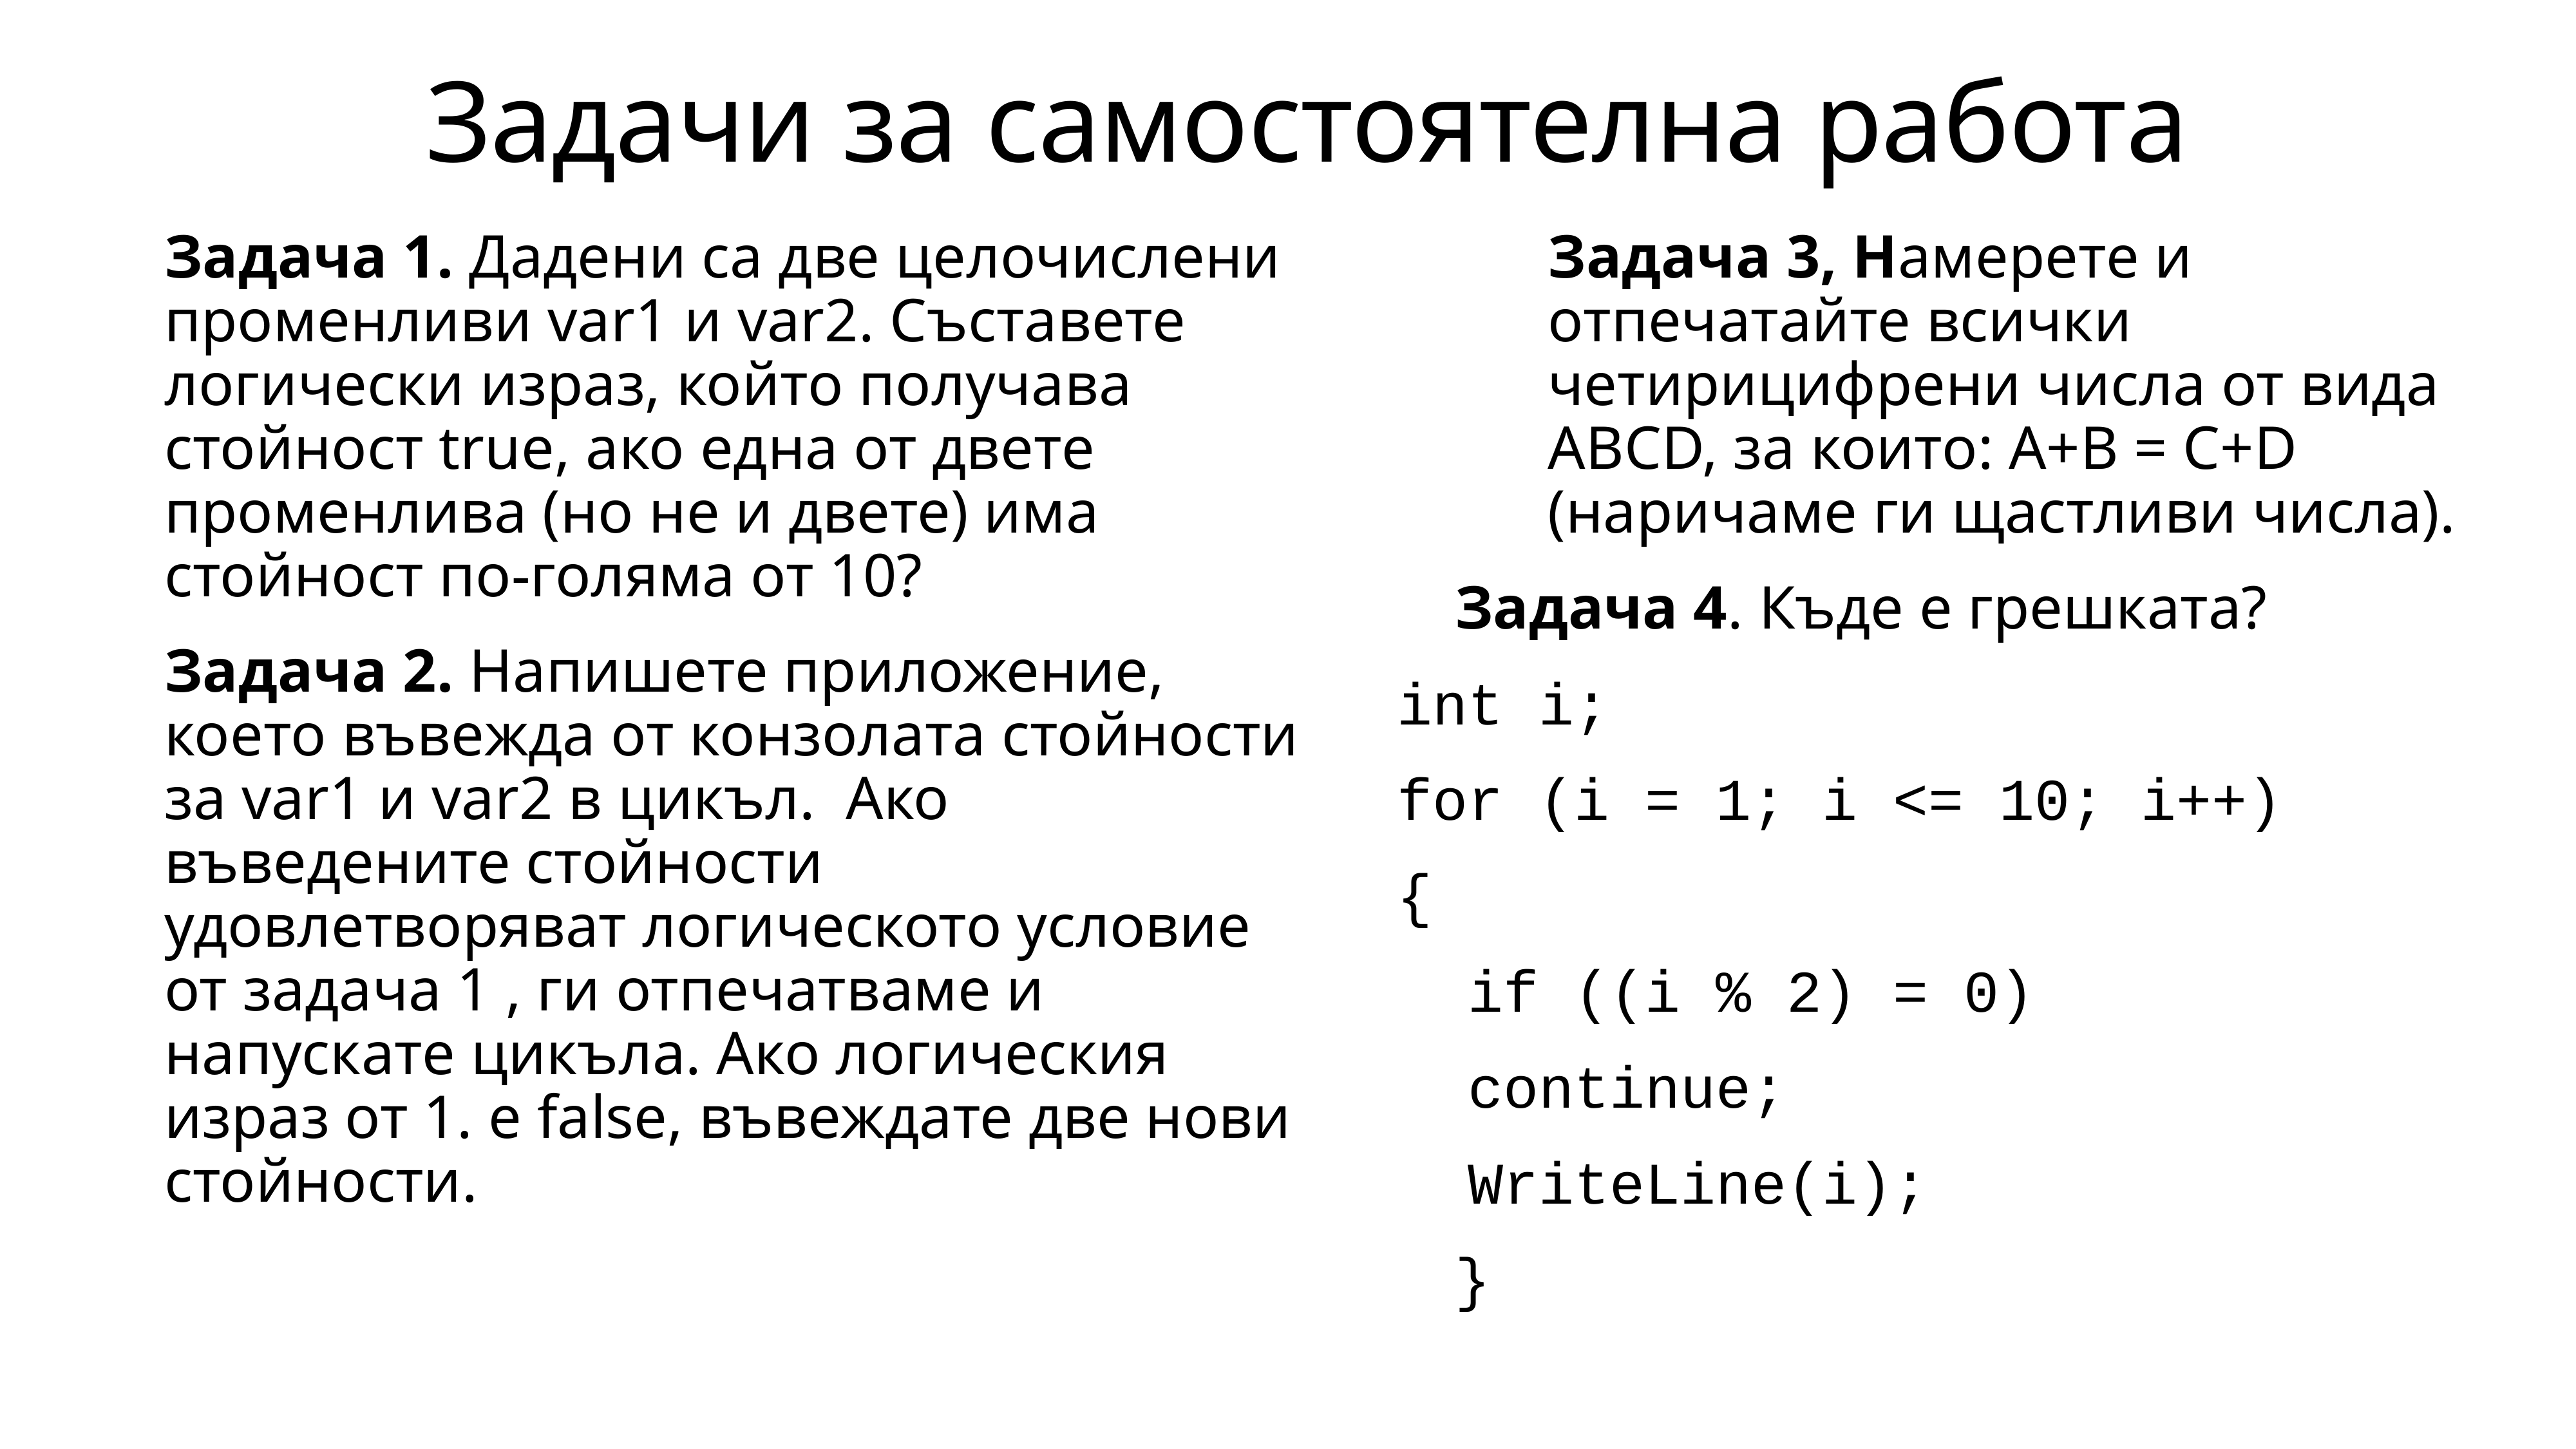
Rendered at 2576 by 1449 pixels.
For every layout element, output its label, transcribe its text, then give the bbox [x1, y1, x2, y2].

list Задача 1. Дадени са две целочислени променливи var1 и var2. Съставете логически израз, който получава стойност true, ако една от двете променлива (но не и двете) има стойност по-голяма от 10? Задача 2. Напишете приложение, което въвежда от конзолата стойности за var1 и var2 в цикъл. Ако въведените стойности удовлетворяват логическото условие от задача 1 , ги отпечатваме и напускате цикъла. Ако логическия израз от 1. е false, въвеждате две нови стойности. Задача 3, Намерете и отпечатайте всички четирицифрени числа от вида ABCD, за които: A+B = C+D (наричаме ги щастливи числа). Задача 4. Къде е грешката? int i; for (i = 1; i <= 10; i++) { if ((i % 2) = 0) continue; WriteLine(i); } [100, 221, 2501, 1376]
title Задачи за самостоятелна работа [147, 70, 2467, 190]
